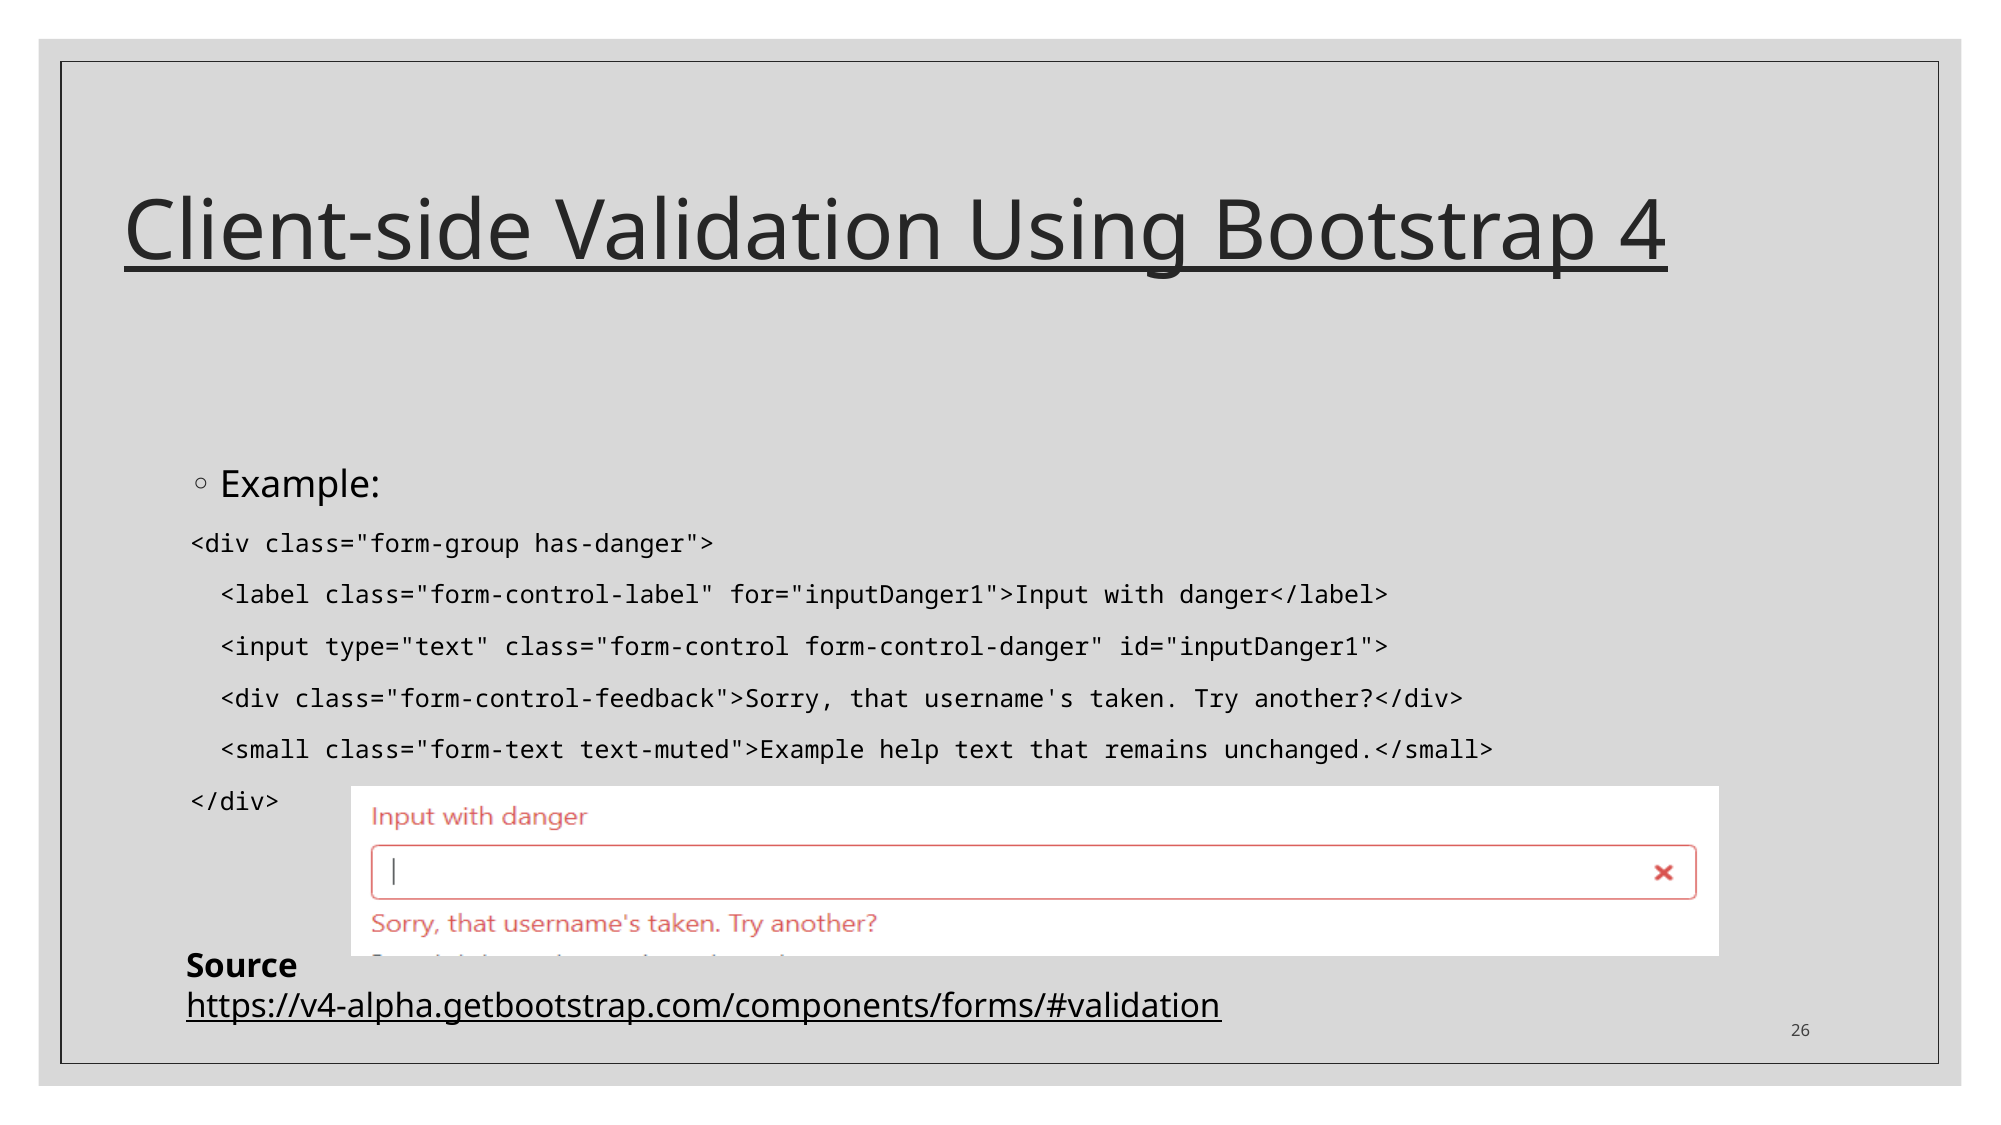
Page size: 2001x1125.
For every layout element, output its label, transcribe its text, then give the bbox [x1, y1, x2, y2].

list Example: <div class="form-group has-danger"> <label class="form-control-label" for="inputDanger1">Input with danger</label> <input type="text" class="form-control form-control-danger" id="inputDanger1"> <div class="form-control-feedback">Sorry, that username's taken. Try another?</div> <small class="form-text text-muted">Example help text that remains unchanged.</small> </div> [174, 448, 1825, 903]
picture [351, 786, 1719, 956]
title Client-side Validation Using Bootstrap 4 [108, 120, 1825, 346]
text_box Source https://v4-alpha.getbootstrap.com/components/forms/#validation [171, 936, 1822, 1037]
slide_number 26 [1687, 990, 1825, 1050]
